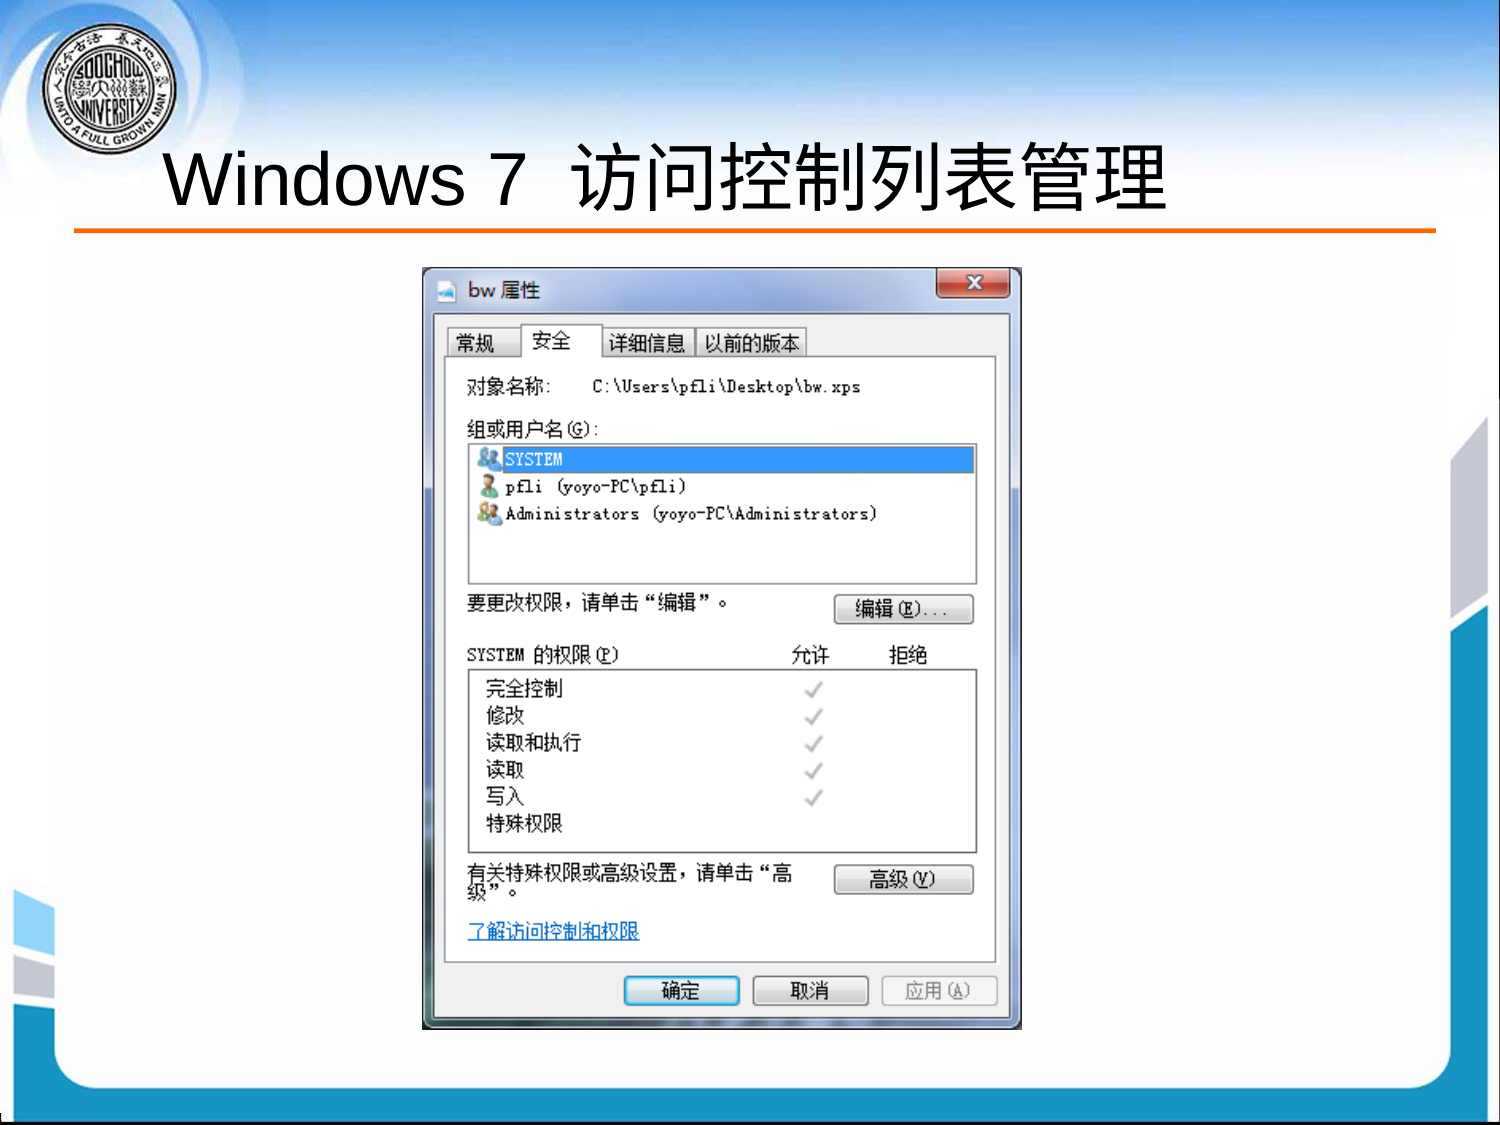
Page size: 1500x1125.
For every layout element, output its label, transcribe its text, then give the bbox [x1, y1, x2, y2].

title Windows 7 访问控制列表管理 [147, 125, 1473, 226]
picture [0, 0, 1500, 1125]
